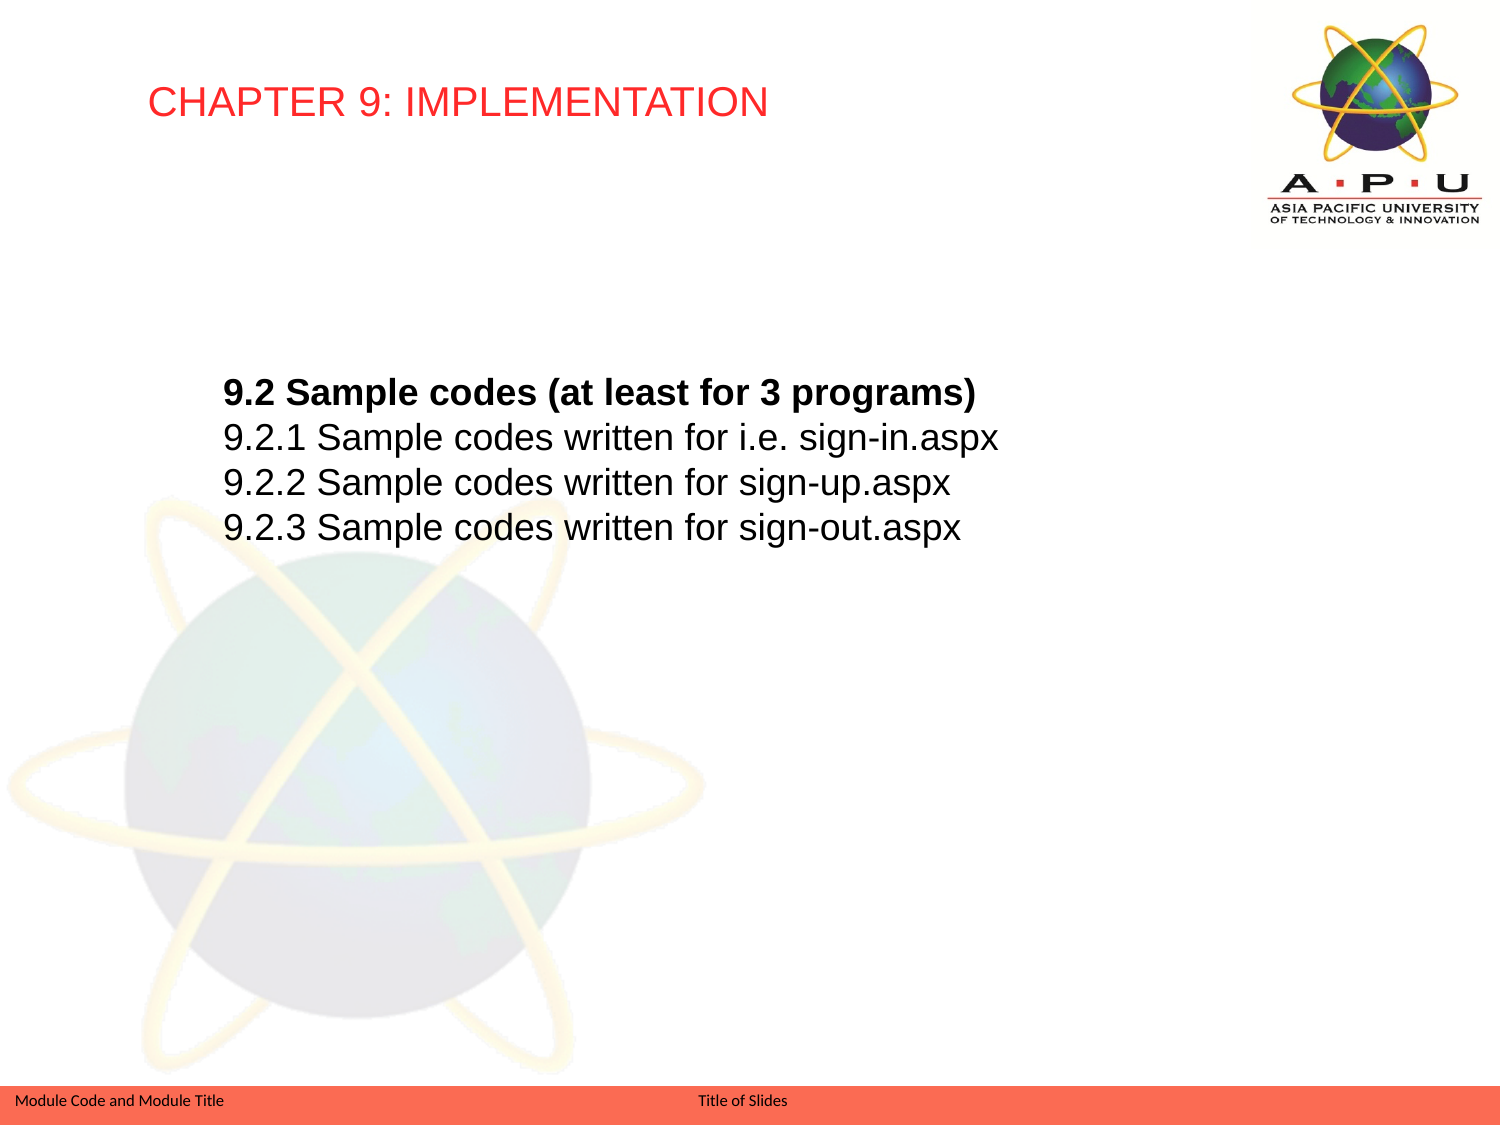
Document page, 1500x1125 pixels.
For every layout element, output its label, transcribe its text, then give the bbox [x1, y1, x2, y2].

text_box CHAPTER 9: IMPLEMENTATION [132, 67, 785, 133]
picture [1251, 0, 1500, 249]
text_box 9.2 Sample codes (at least for 3 programs) 9.2.1 Sample codes written for i.e. sign-in.aspx 9.2.2 Sample codes written for sign-up.aspx 9.2.3 Sample codes written for sign-out.aspx [208, 361, 1015, 556]
text_box [117, 304, 1476, 1125]
